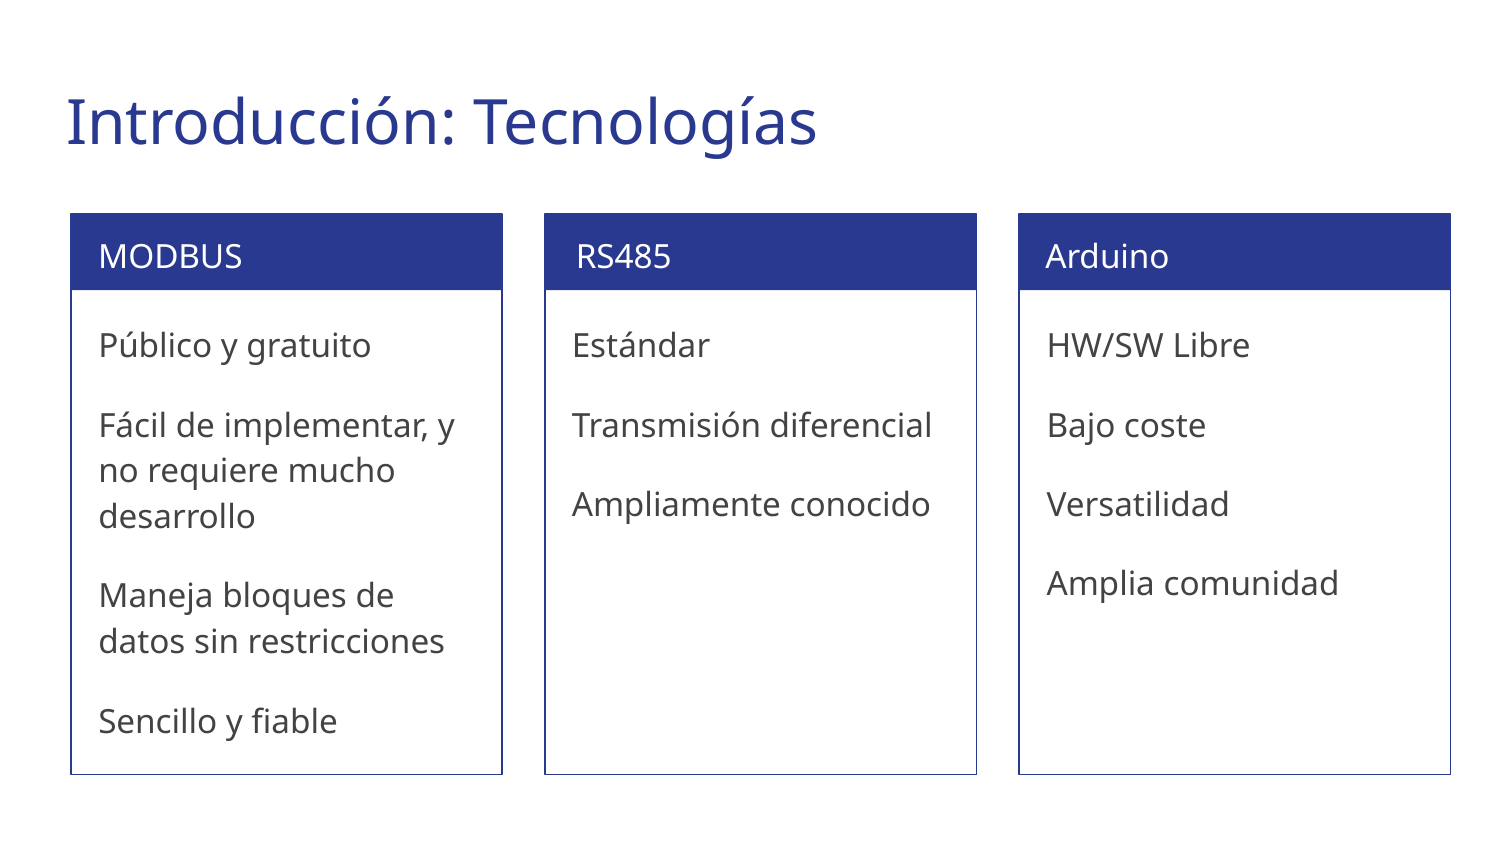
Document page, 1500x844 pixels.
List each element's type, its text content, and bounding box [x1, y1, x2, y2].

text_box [70, 213, 503, 775]
title Introducción: Tecnologías [51, 67, 1449, 167]
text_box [1018, 213, 1452, 775]
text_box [544, 213, 977, 775]
